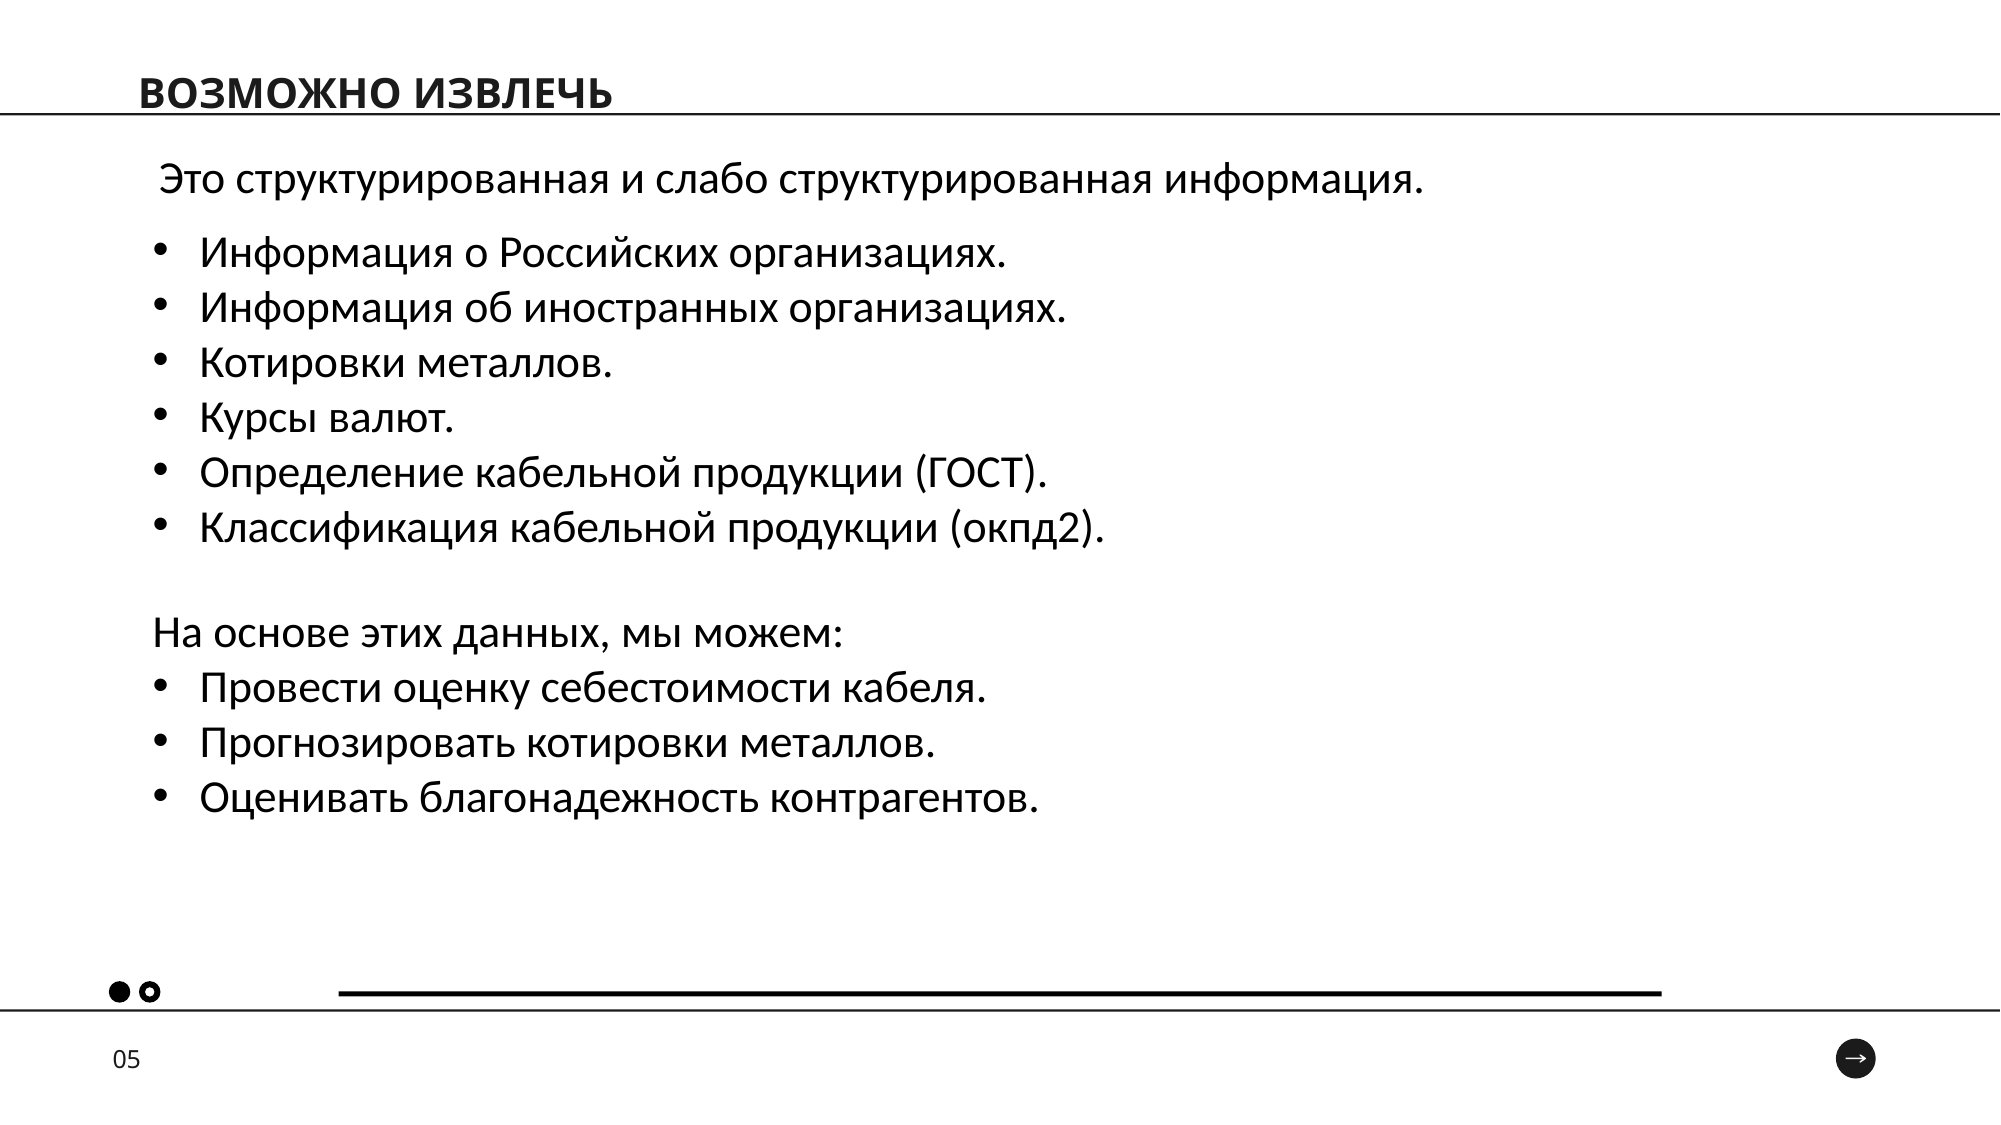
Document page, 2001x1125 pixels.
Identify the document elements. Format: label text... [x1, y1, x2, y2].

text_box 05 [112, 1043, 214, 1074]
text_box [108, 980, 161, 1003]
text_box Информация о Российских организациях. Информация об иностранных организациях. Котировки металлов. Курсы валют. Определение кабельной продукции (ГОСТ). Классификация кабельной продукции (окпд2). [137, 214, 1306, 559]
text_box [338, 991, 1662, 997]
text_box Это структурированная и слабо структурированная информация. [144, 140, 1442, 211]
text_box ВОЗМОЖНО ИЗВЛЕЧЬ [137, 33, 1836, 113]
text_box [1835, 1038, 1876, 1079]
text_box На основе этих данных, мы можем: Провести оценку себестоимости кабеля. Прогнозировать котировки металлов. Оценивать благонадежность контрагентов. [138, 594, 1103, 830]
